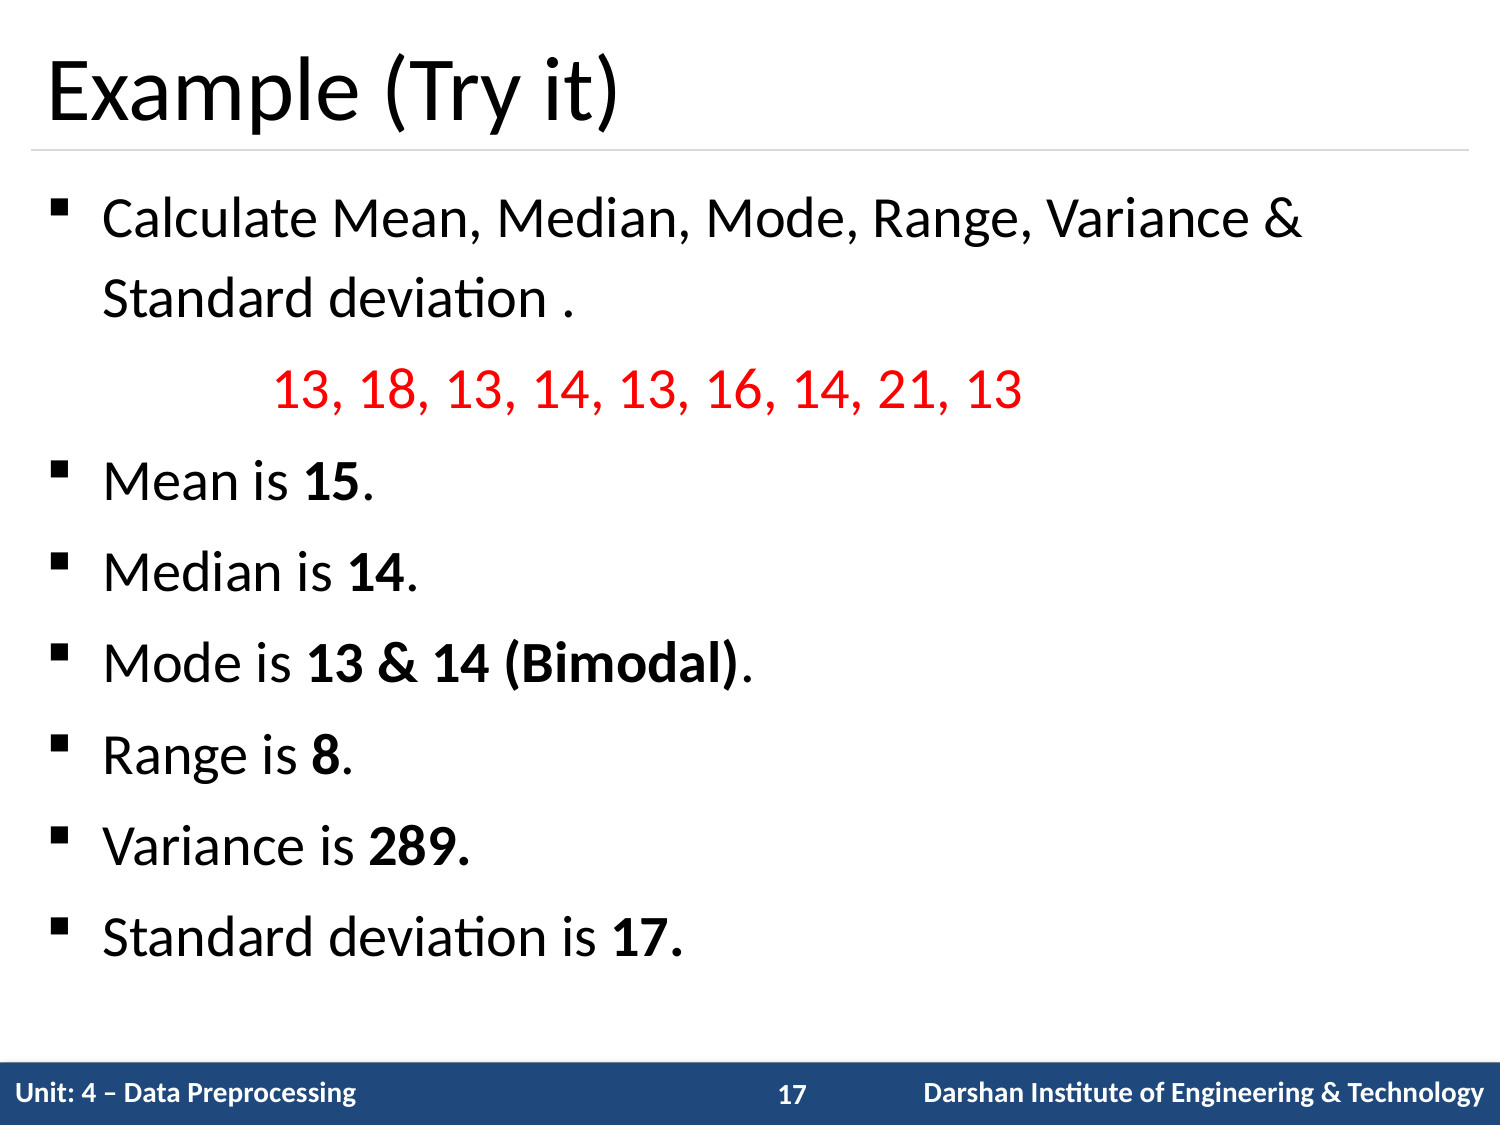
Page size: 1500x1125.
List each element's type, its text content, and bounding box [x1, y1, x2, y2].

list Calculate Mean, Median, Mode, Range, Variance & Standard deviation . 13, 18, 13, 14, 13, 16, 14, 21, 13 Mean is 15. Median is 14. Mode is 13 & 14 (Bimodal). Range is 8. Variance is 289. Standard deviation is 17. [31, 162, 1469, 1038]
title Example (Try it) [31, 17, 1469, 150]
